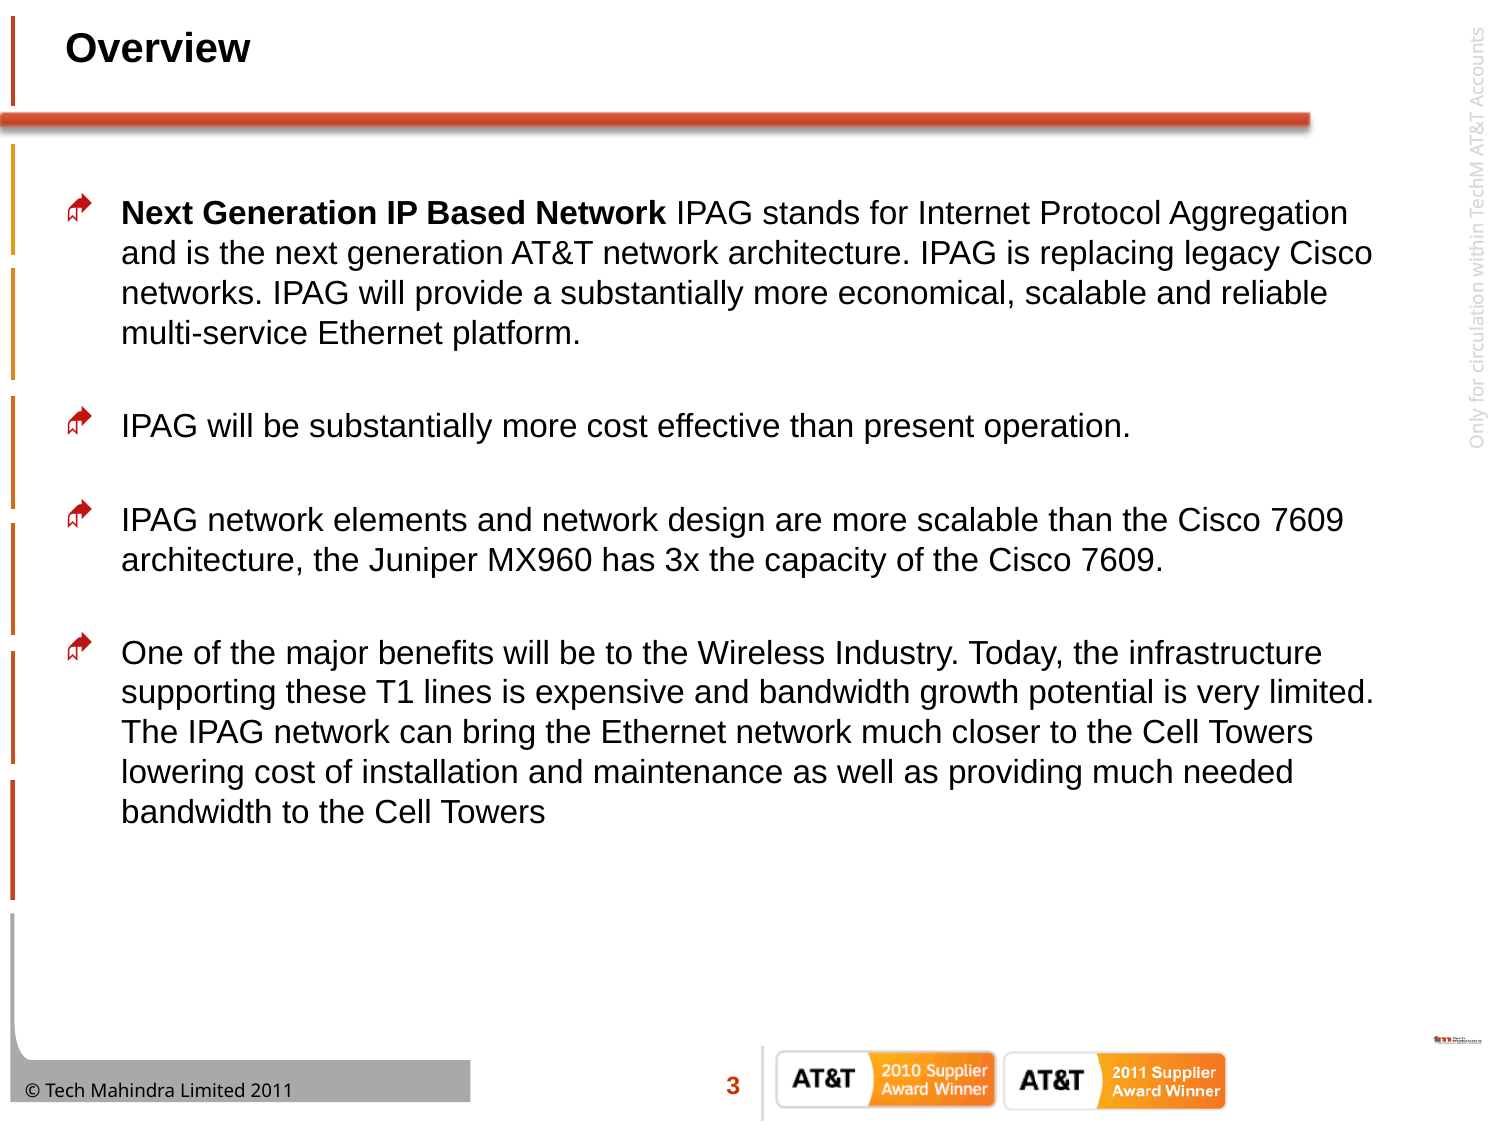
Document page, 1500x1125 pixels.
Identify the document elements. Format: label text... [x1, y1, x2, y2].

picture [773, 1049, 1000, 1112]
picture [1002, 1049, 1228, 1111]
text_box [312, 774, 1213, 826]
title Overview [49, 0, 1426, 92]
list Next Generation IP Based Network IPAG stands for Internet Protocol Aggregation and is the next generation AT&T network architecture. IPAG is replacing legacy Cisco networks. IPAG will provide a substantially more economical, scalable and reliable multi-service Ethernet platform. IPAG will be substantially more cost effective than present operation. IPAG network elements and network design are more scalable than the Cisco 7609 architecture, the Juniper MX960 has 3x the capacity of the Cisco 7609. One of the major benefits will be to the Wireless Industry. Today, the infrastructure supporting these T1 lines is expensive and bandwidth growth potential is very limited. The IPAG network can bring the Ethernet network much closer to the Cell Towers lowering cost of installation and maintenance as well as providing much needed bandwidth to the Cell Towers [49, 137, 1426, 988]
picture [0, 106, 1325, 144]
